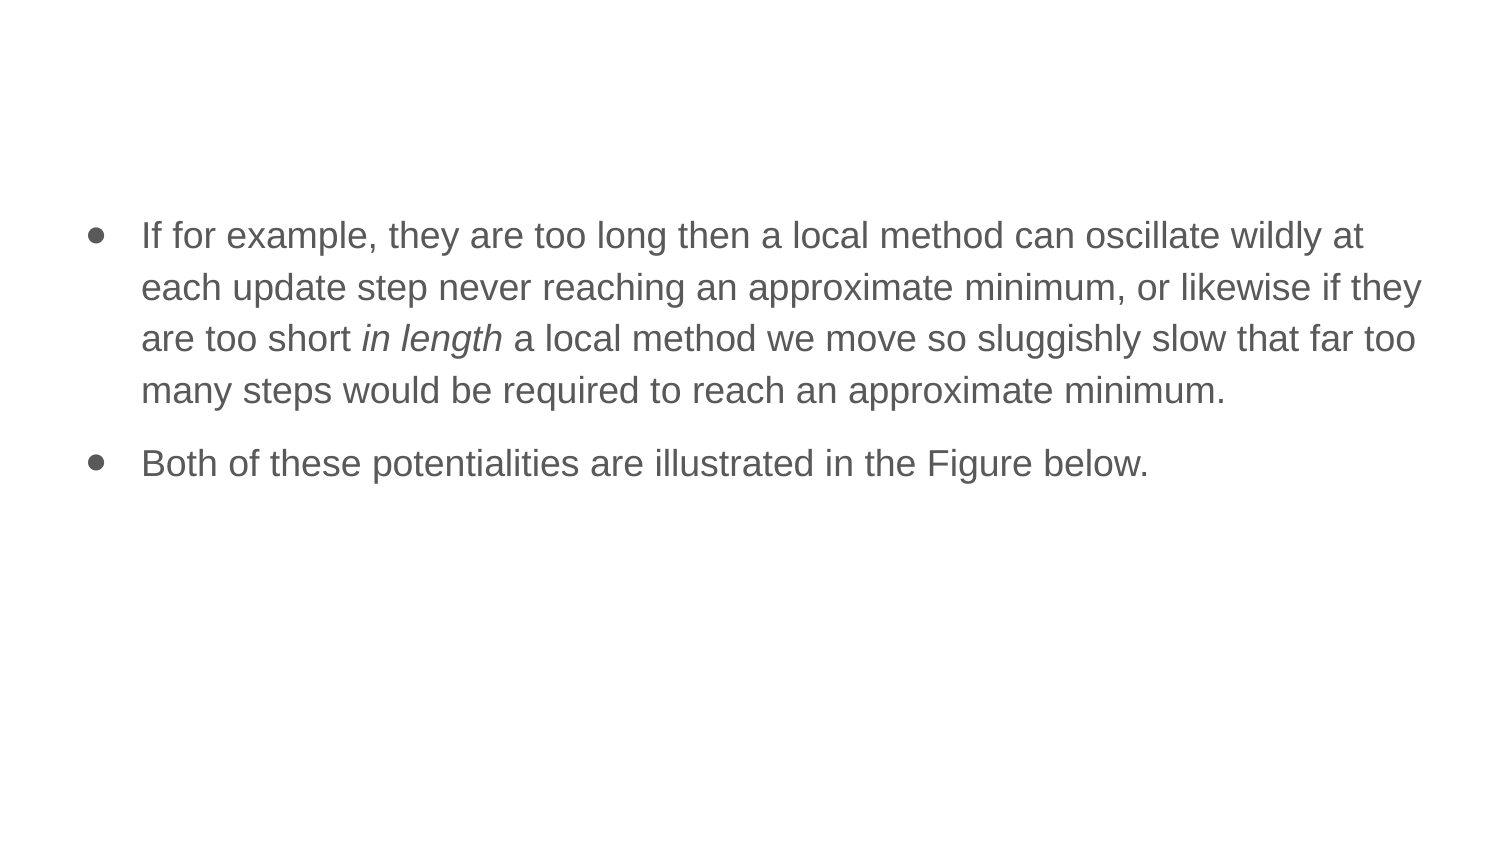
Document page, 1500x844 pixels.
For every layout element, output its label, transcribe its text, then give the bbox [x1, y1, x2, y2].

list If for example, they are too long then a local method can oscillate wildly at each update step never reaching an approximate minimum, or likewise if they are too short in length a local method we move so sluggishly slow that far too many steps would be required to reach an approximate minimum. Both of these potentialities are illustrated in the Figure below. [51, 189, 1449, 750]
